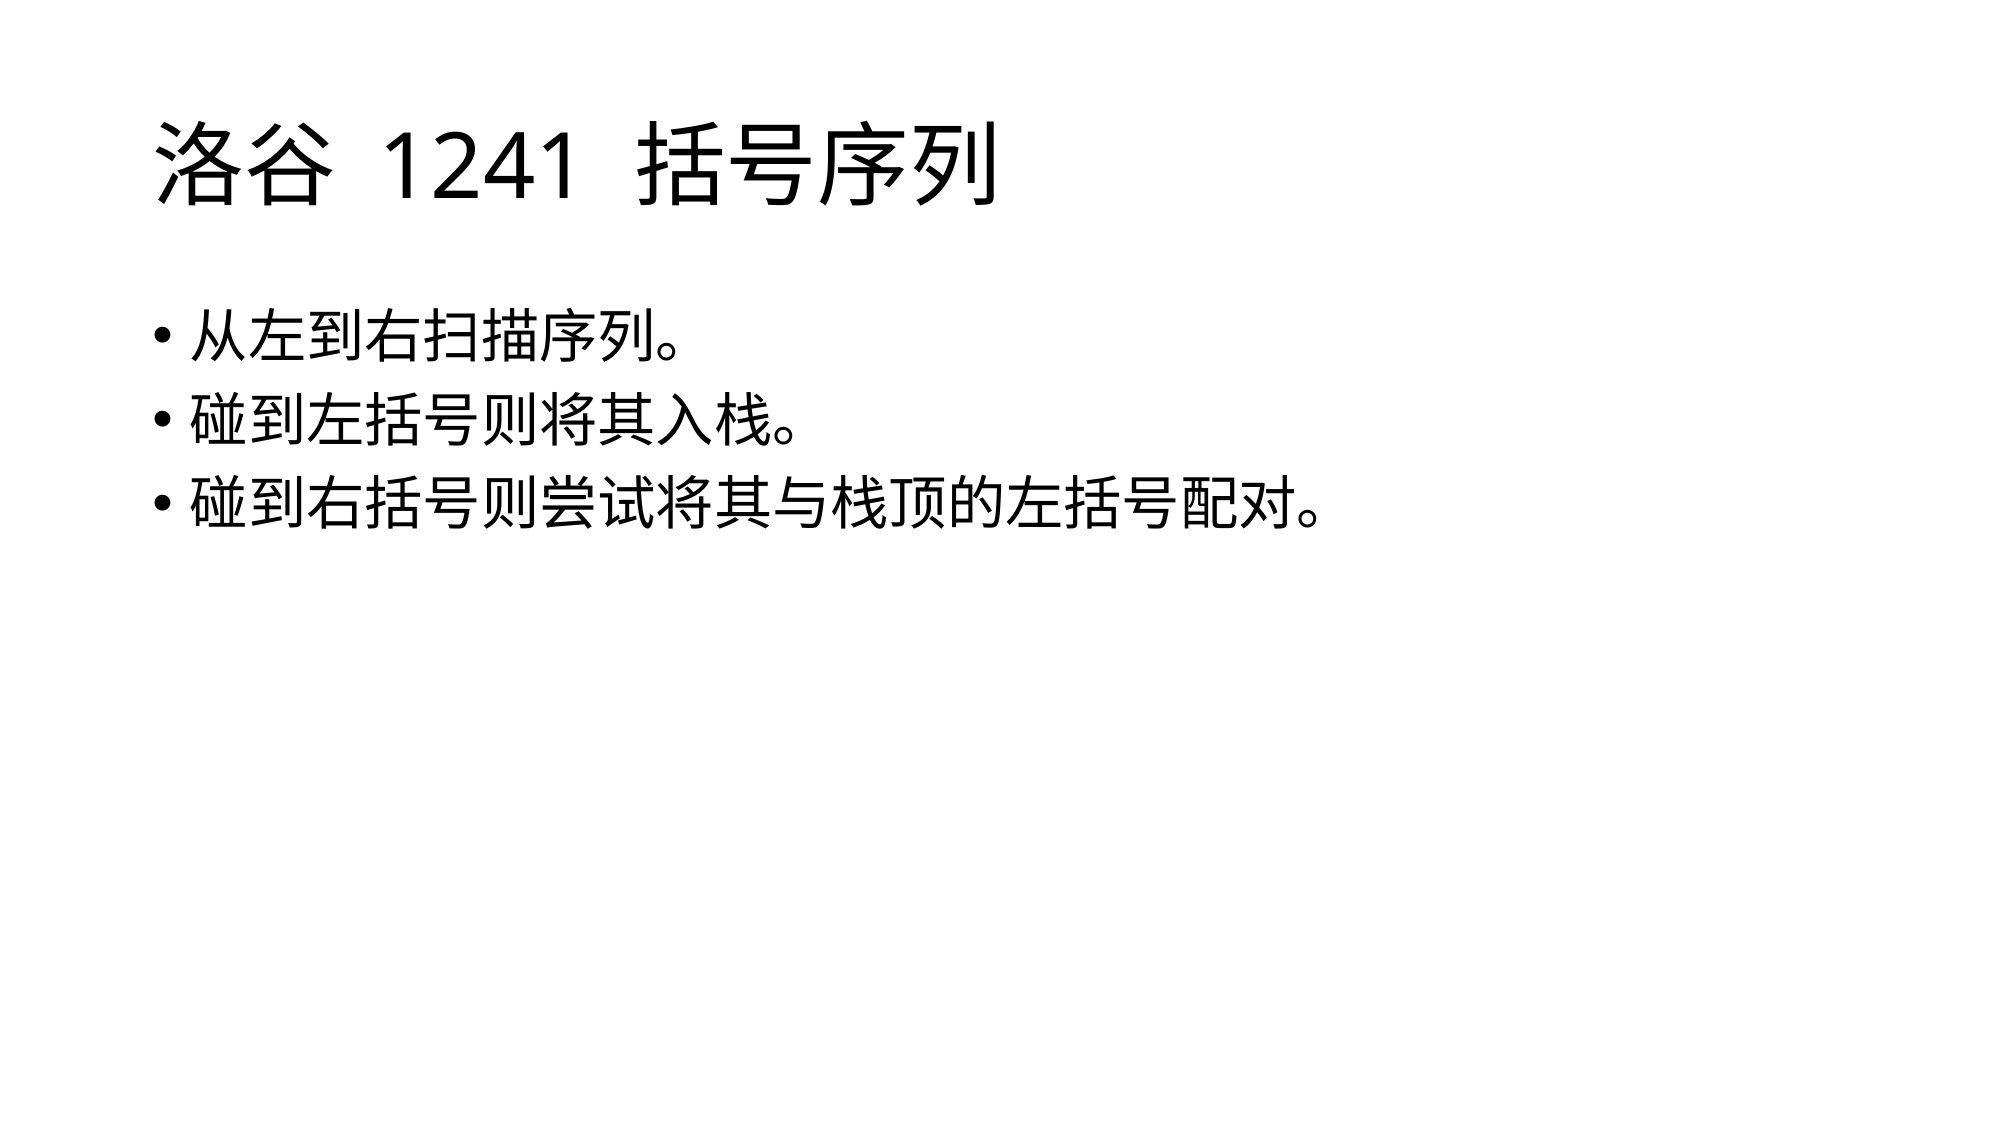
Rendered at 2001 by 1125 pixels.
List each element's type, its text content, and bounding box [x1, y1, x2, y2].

title 洛谷 1241 括号序列 [137, 59, 1863, 278]
list 从左到右扫描序列。 碰到左括号则将其入栈。 碰到右括号则尝试将其与栈顶的左括号配对。 [137, 299, 1863, 1014]
